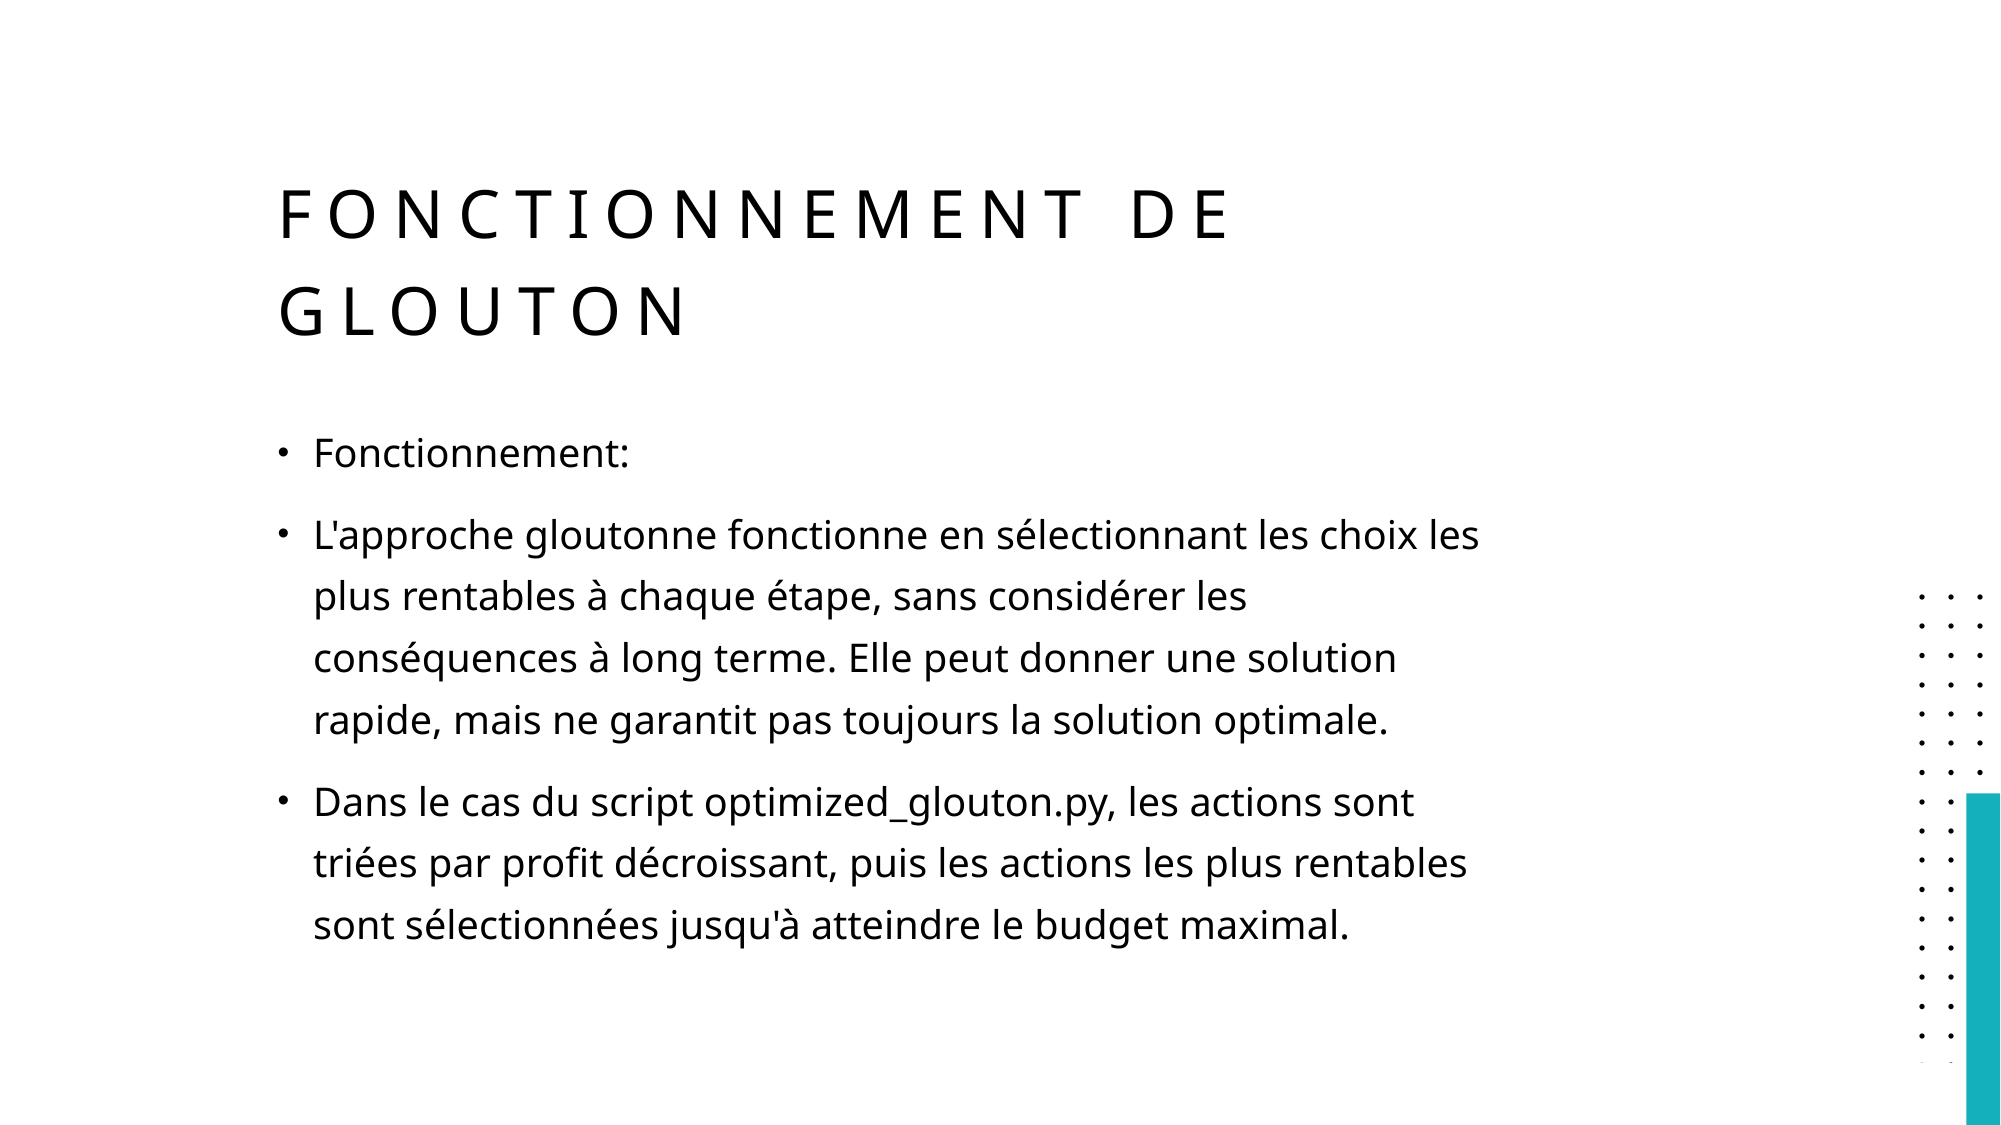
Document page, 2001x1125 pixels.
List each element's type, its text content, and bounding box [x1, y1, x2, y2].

picture [1907, 582, 1994, 1064]
list Fonctionnement: L'approche gloutonne fonctionne en sélectionnant les choix les plus rentables à chaque étape, sans considérer les conséquences à long terme. Elle peut donner une solution rapide, mais ne garantit pas toujours la solution optimale. Dans le cas du script optimized_glouton.py, les actions sont triées par profit décroissant, puis les actions les plus rentables sont sélectionnées jusqu'à atteindre le budget maximal. [262, 406, 1516, 1000]
title Fonctionnement de Glouton [262, 114, 1516, 356]
